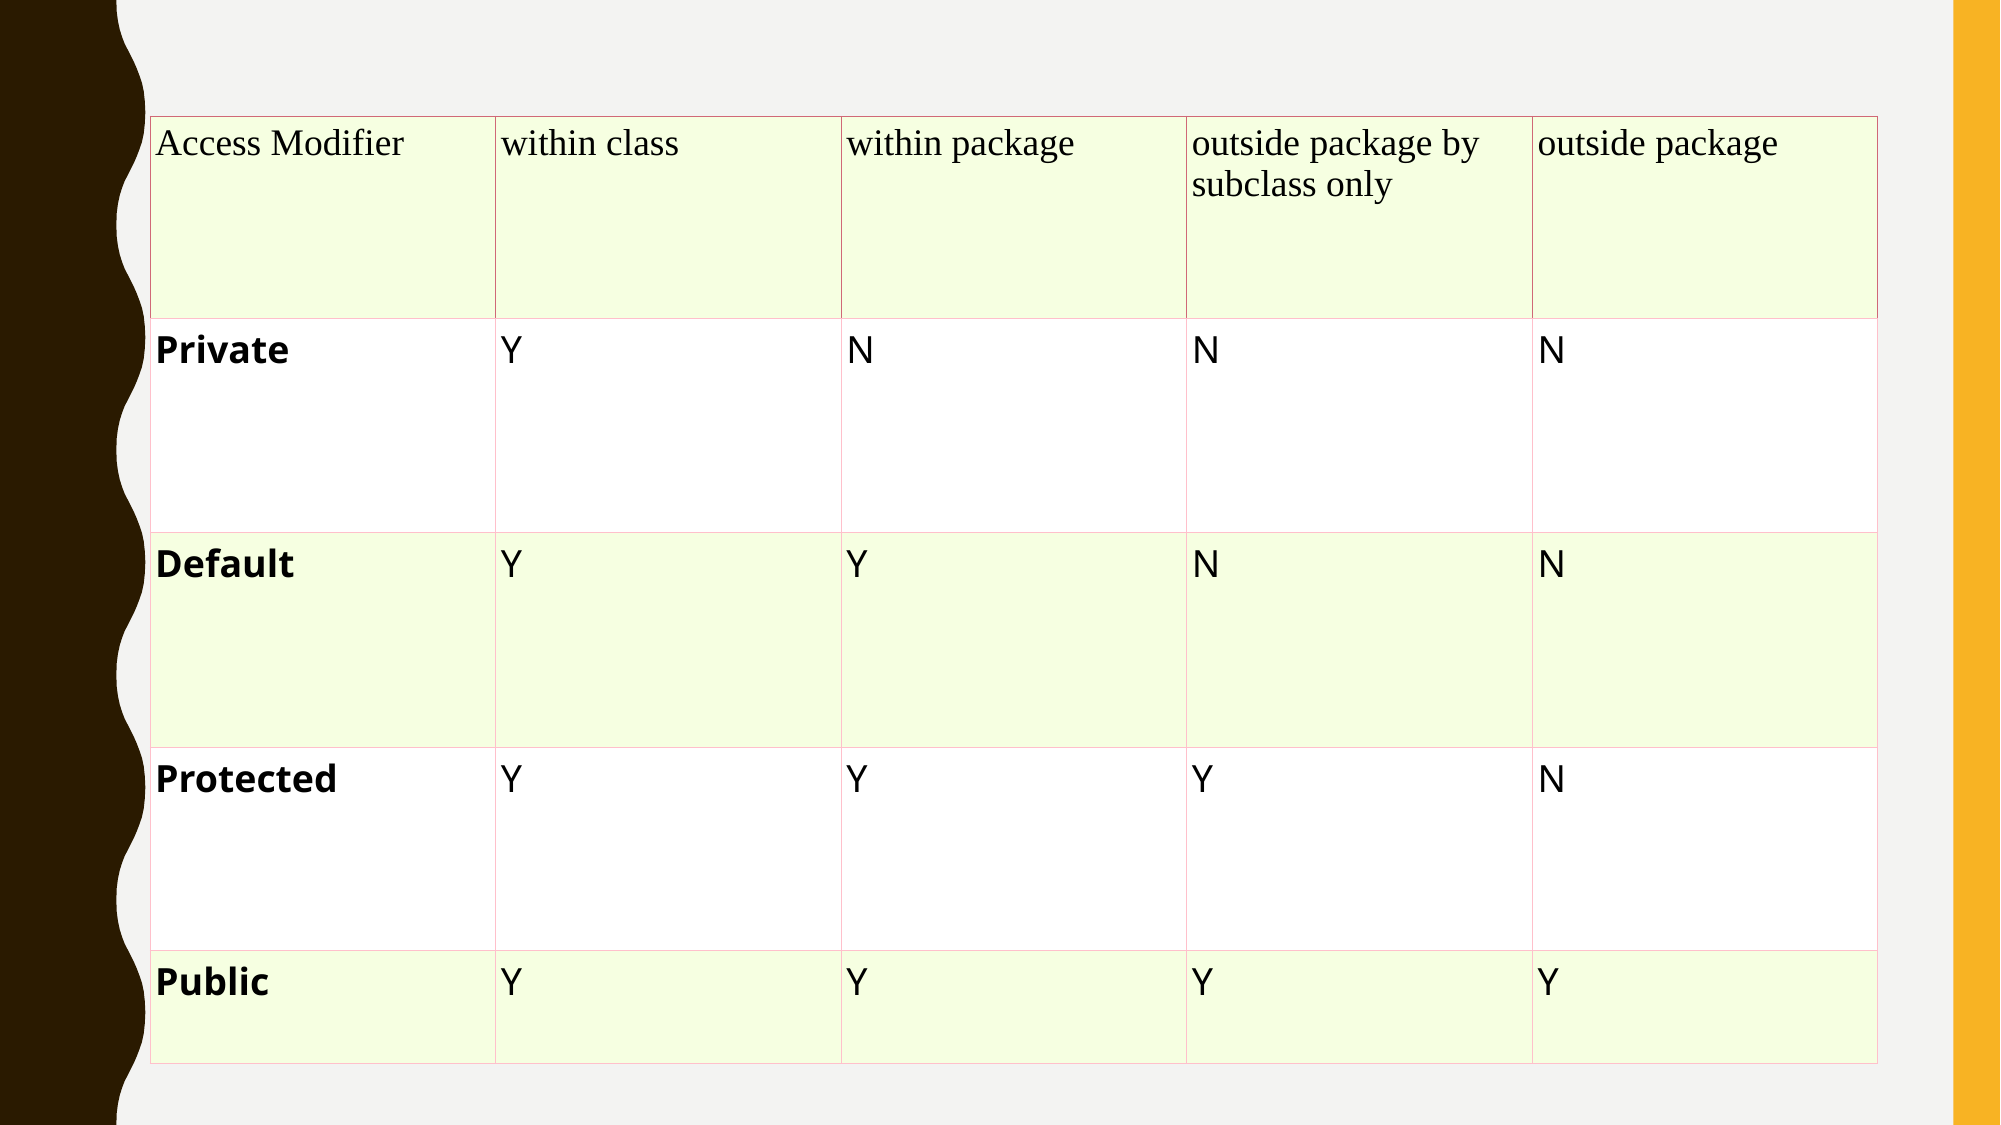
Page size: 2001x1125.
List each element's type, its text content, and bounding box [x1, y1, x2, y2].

table_header outside package by subclass only [1187, 117, 1532, 318]
table_cell Y [842, 533, 1186, 747]
table_cell Y [842, 748, 1186, 950]
table_header Access Modifier [151, 117, 495, 318]
table_cell N [1187, 533, 1532, 747]
table_header within package [842, 117, 1186, 318]
table_cell Y [496, 533, 841, 747]
table_header outside package [1533, 117, 1877, 318]
table_cell Y [1187, 951, 1532, 1063]
table_cell Y [496, 951, 841, 1063]
table_cell N [1187, 319, 1532, 532]
table_cell Y [496, 319, 841, 532]
table_cell N [1533, 748, 1877, 950]
table_cell Default [151, 533, 495, 747]
table_header within class [496, 117, 841, 318]
table_cell N [1533, 319, 1877, 532]
table_cell Y [842, 951, 1186, 1063]
table_cell N [1533, 533, 1877, 747]
table_cell N [842, 319, 1186, 532]
table_cell Private [151, 319, 495, 532]
table_cell Protected [151, 748, 495, 950]
table_cell Y [1533, 951, 1877, 1063]
table_cell Y [496, 748, 841, 950]
table_cell Y [1187, 748, 1532, 950]
table_cell Public [151, 951, 495, 1063]
